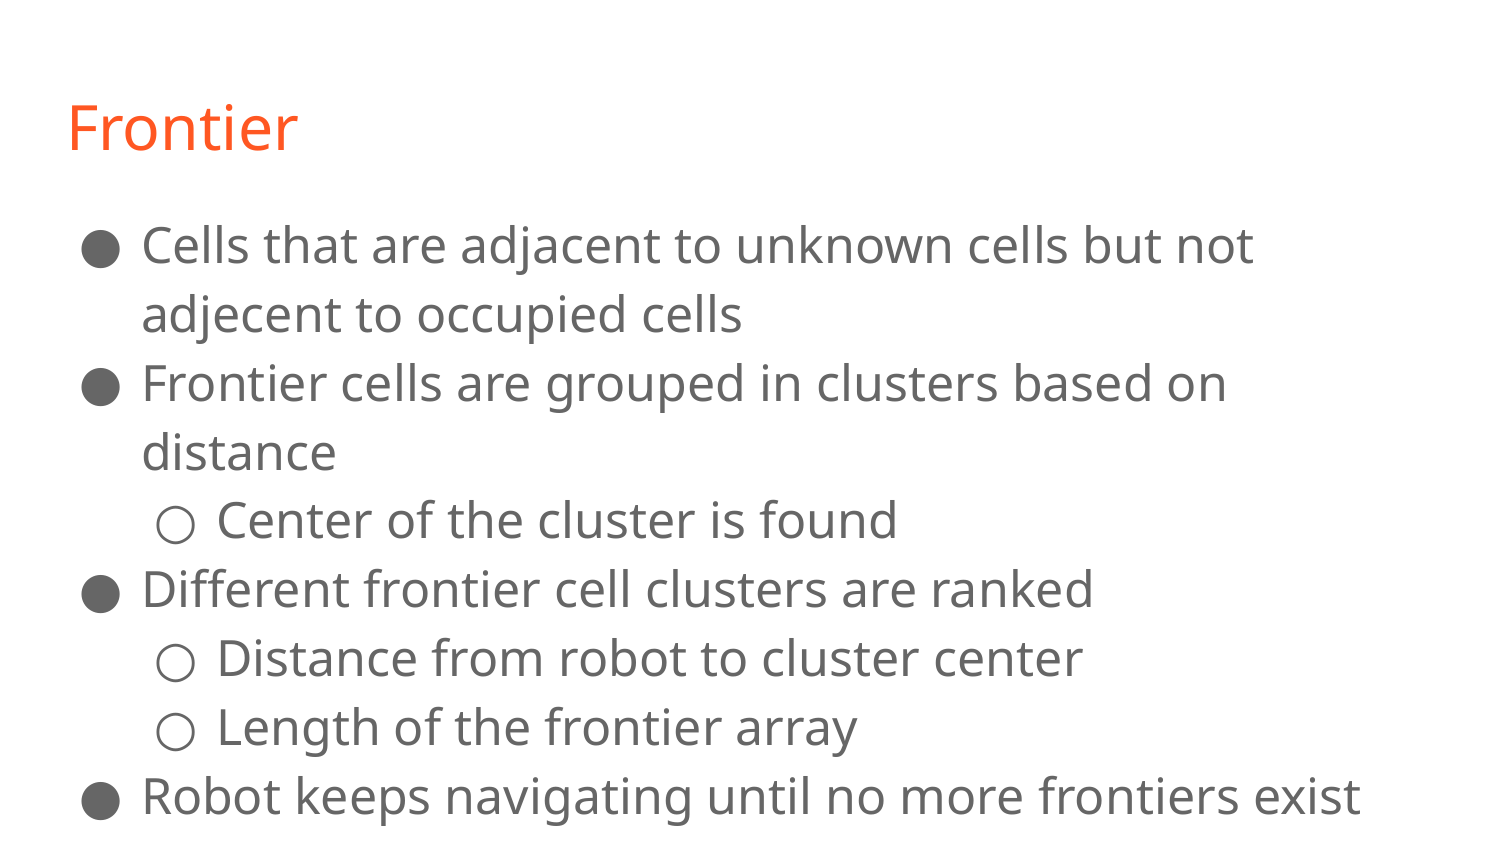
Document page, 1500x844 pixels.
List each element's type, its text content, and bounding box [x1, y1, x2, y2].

list Cells that are adjacent to unknown cells but not adjecent to occupied cells Frontier cells are grouped in clusters based on distance Center of the cluster is found Different frontier cell clusters are ranked Distance from robot to cluster center Length of the frontier array Robot keeps navigating until no more frontiers exist [51, 189, 1449, 750]
title Frontier [51, 72, 1449, 167]
